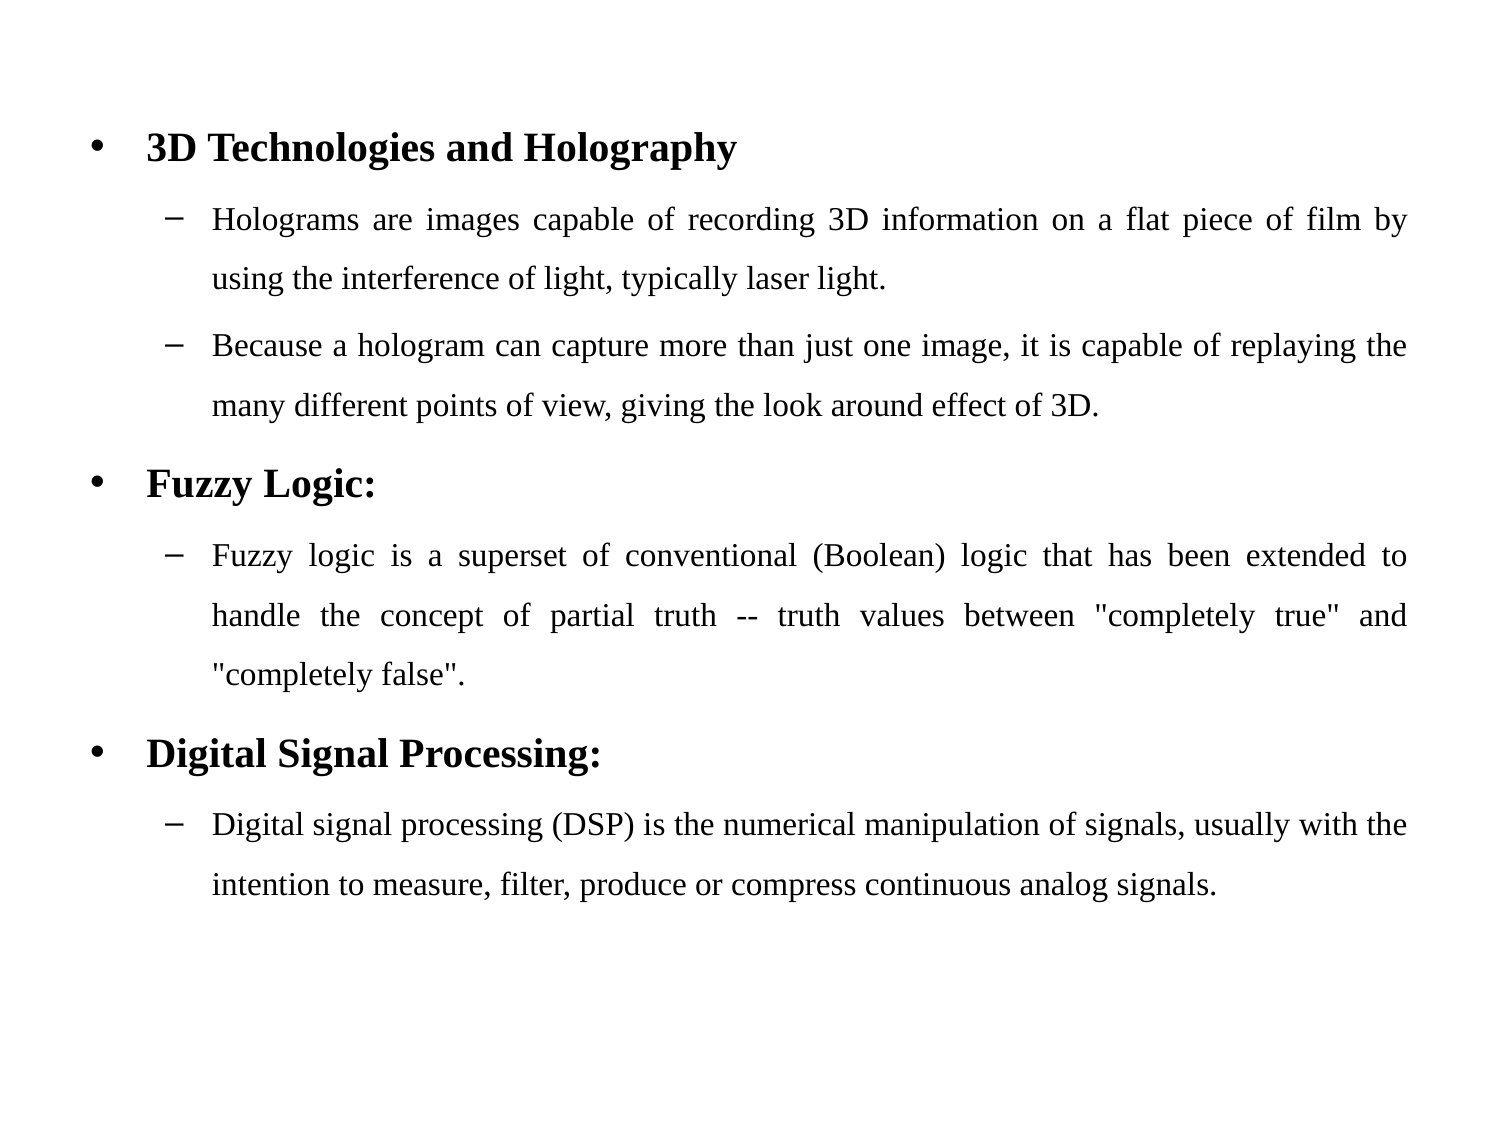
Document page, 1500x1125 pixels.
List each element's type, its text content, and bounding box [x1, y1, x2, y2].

list 3D Technologies and Holography Holograms are images capable of recording 3D information on a flat piece of film by using the interference of light, typically laser light. Because a hologram can capture more than just one image, it is capable of replaying the many different points of view, giving the look around effect of 3D. Fuzzy Logic: Fuzzy logic is a superset of conventional (Boolean) logic that has been extended to handle the concept of partial truth -- truth values between "completely true" and "completely false". Digital Signal Processing: Digital signal processing (DSP) is the numerical manipulation of signals, usually with the intention to measure, filter, produce or compress continuous analog signals. [75, 87, 1425, 1005]
